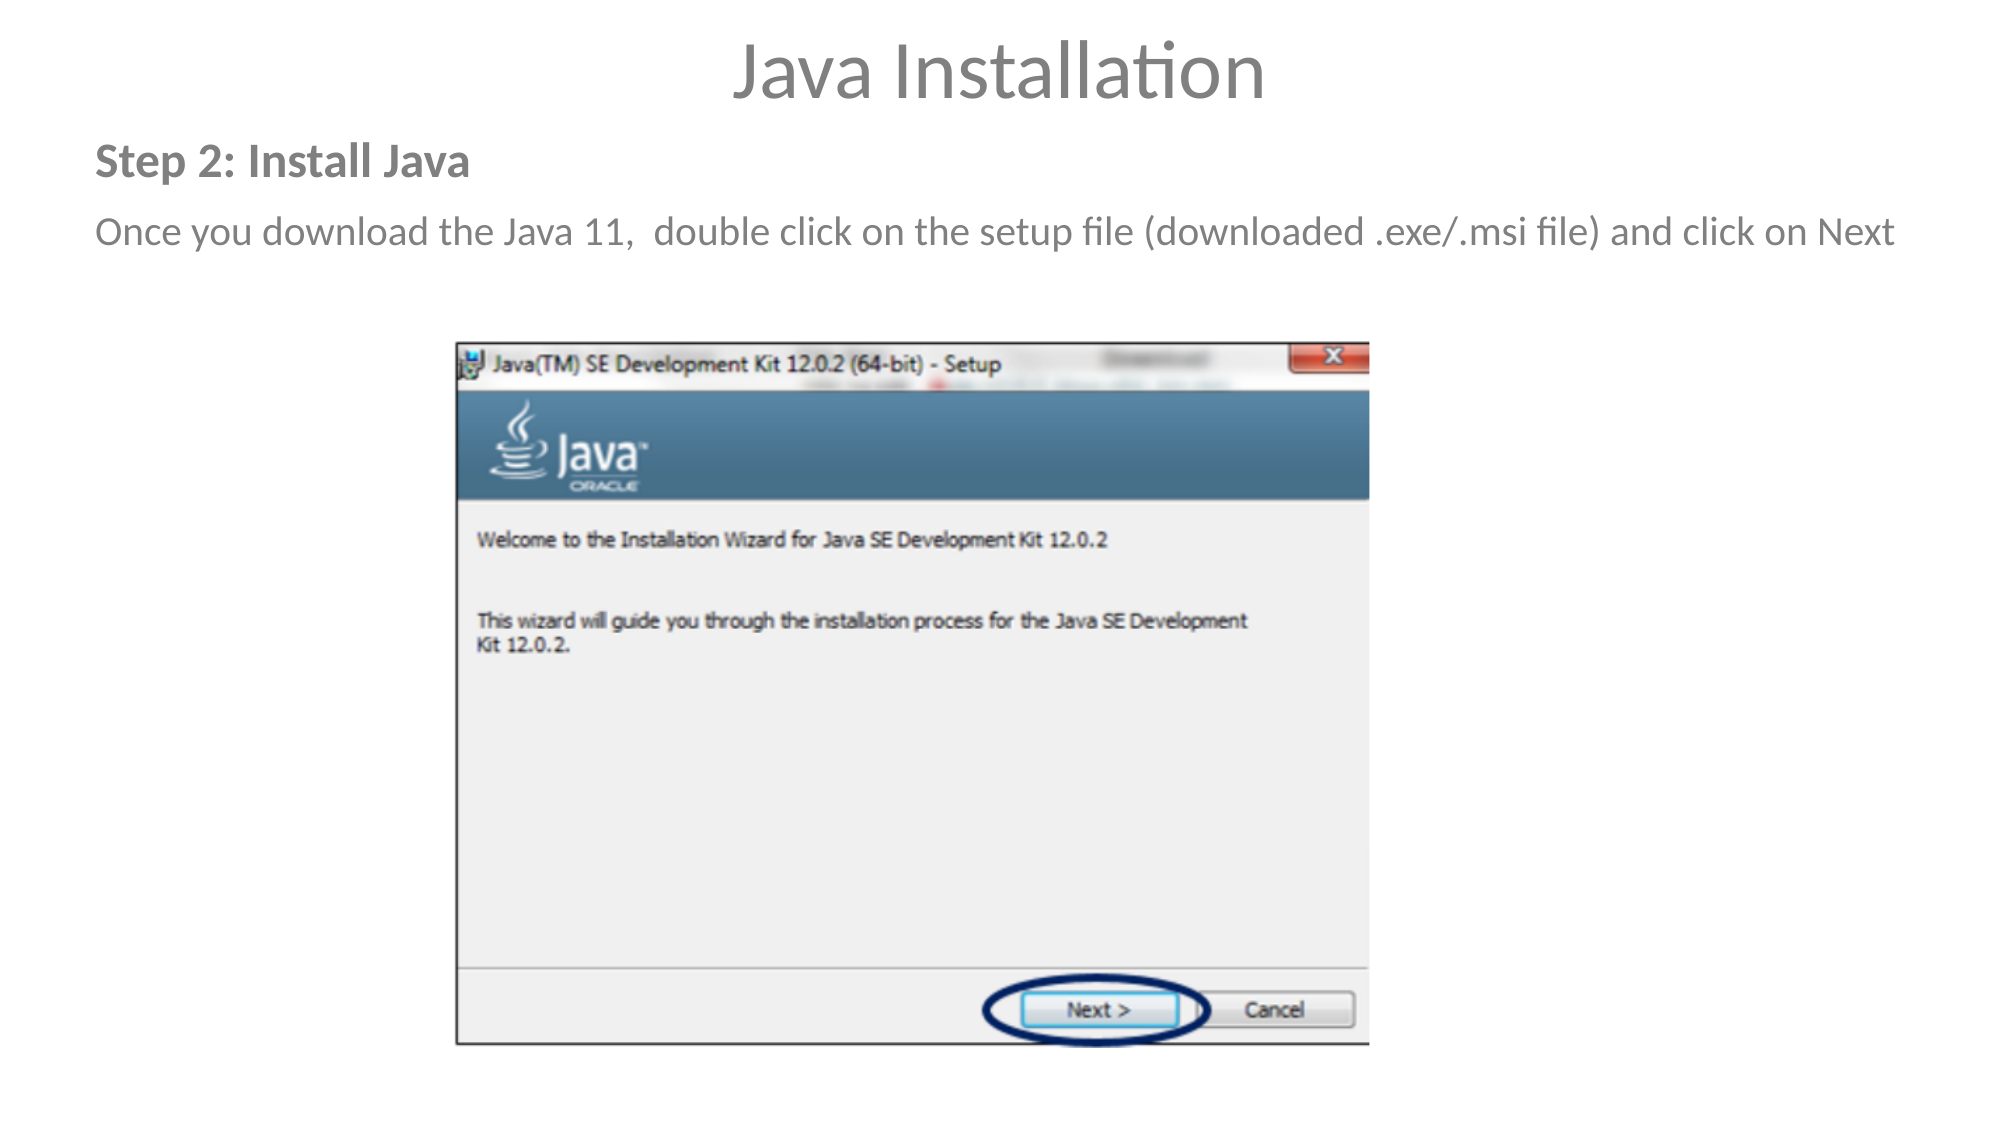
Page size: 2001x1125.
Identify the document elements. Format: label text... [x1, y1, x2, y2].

text_box Java Installation [0, 8, 2000, 124]
picture [451, 336, 1378, 1048]
list Step 2: Install Java Once you download the Java 11, double click on the setup file (downloaded .exe/.msi file) and click on Next [80, 127, 1925, 307]
